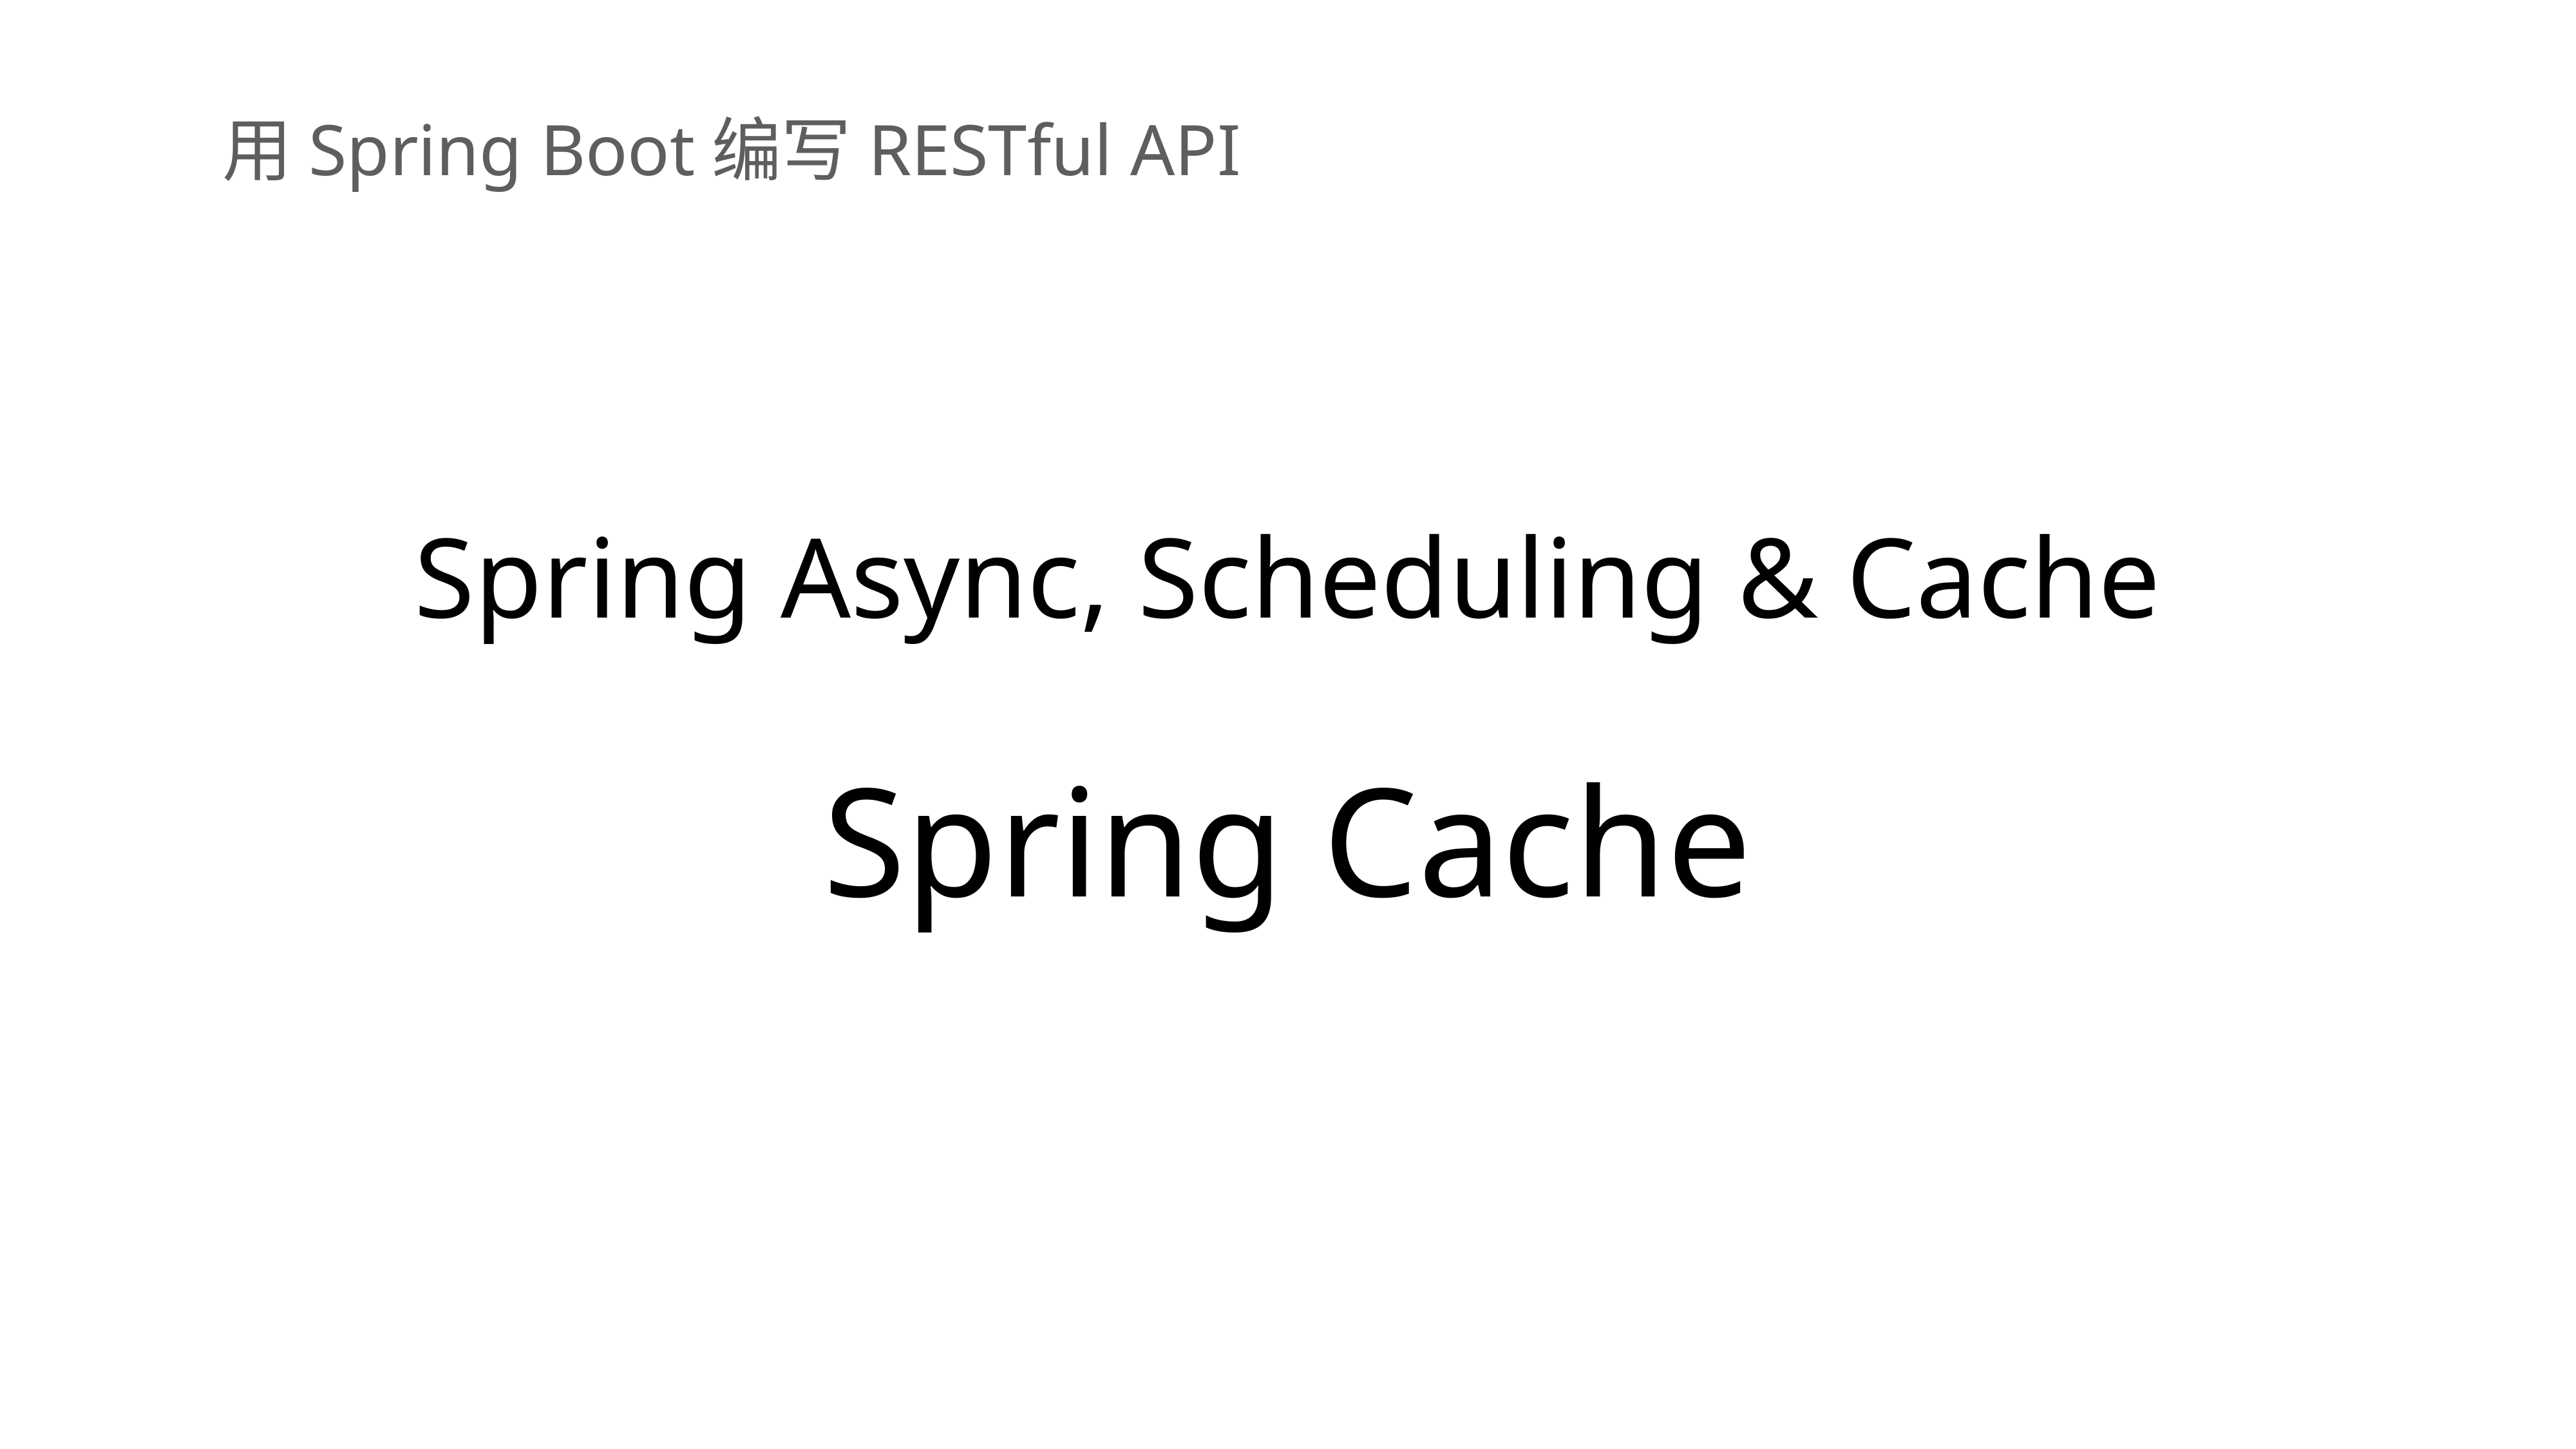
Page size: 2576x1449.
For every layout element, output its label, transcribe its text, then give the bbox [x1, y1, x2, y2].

text_box Spring Cache [214, 739, 2362, 1177]
text_box 用Spring Boot编写RESTful API [214, 98, 2362, 266]
text_box Spring Async, Scheduling & Cache [214, 500, 2362, 647]
